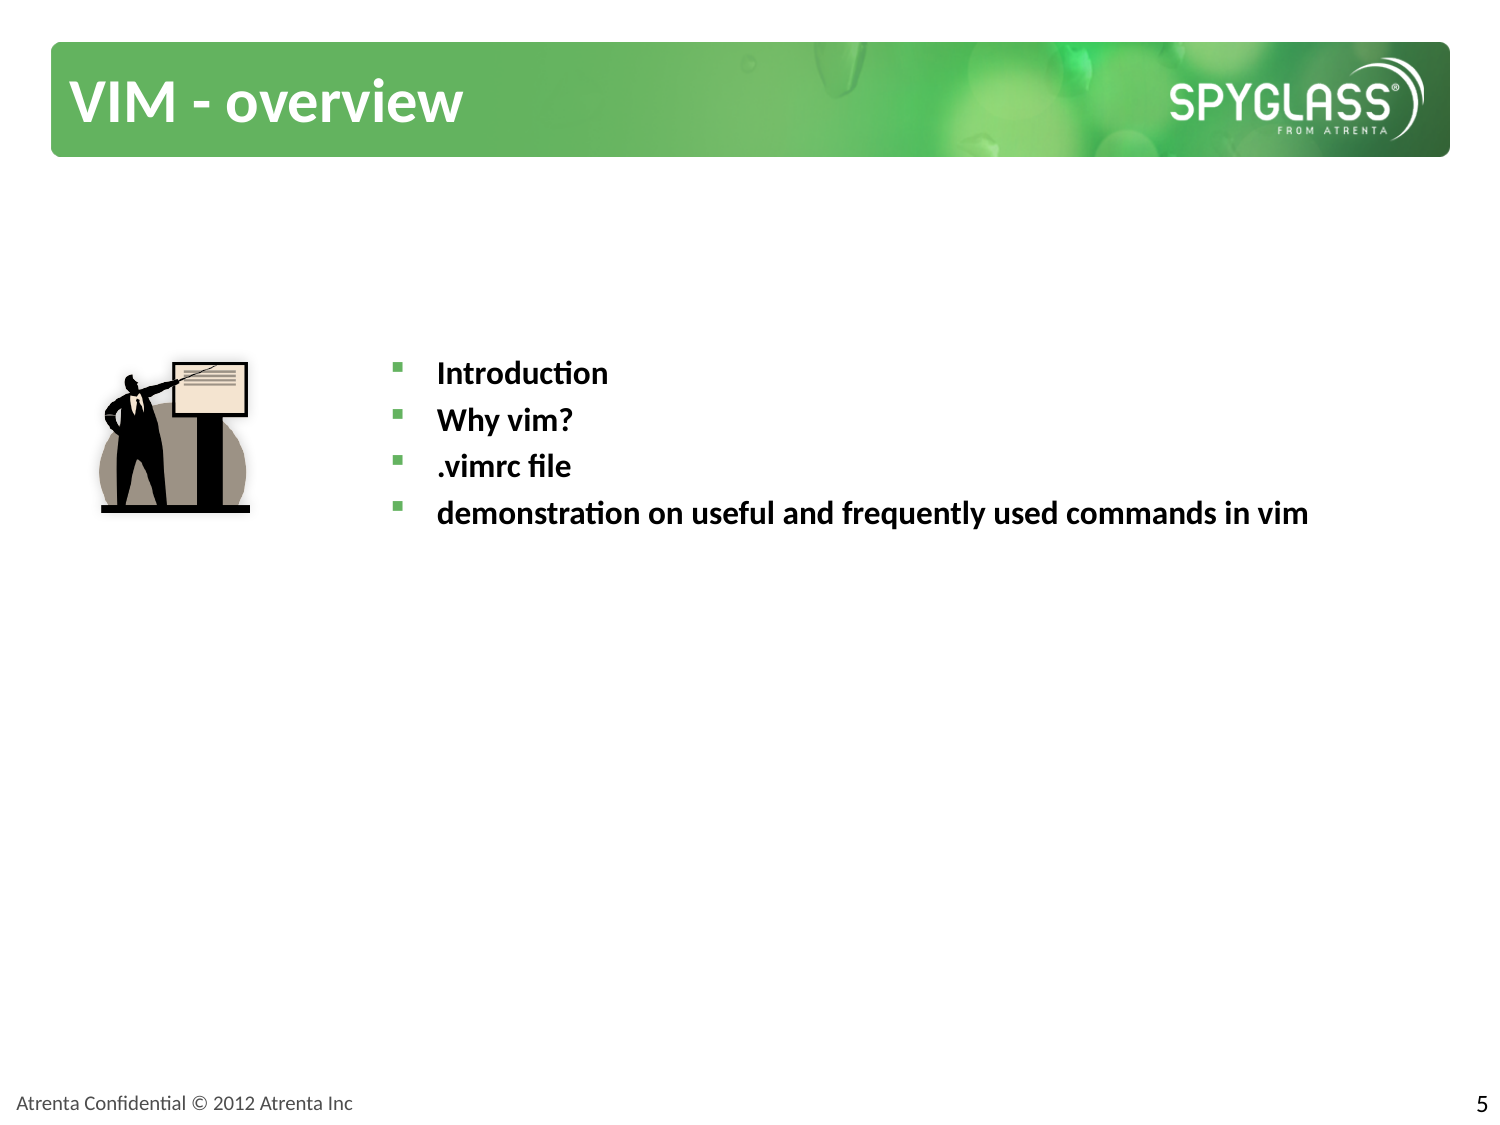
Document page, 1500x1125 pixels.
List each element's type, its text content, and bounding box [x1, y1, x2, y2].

title VIM - overview [54, 53, 1405, 171]
picture [50, 42, 1450, 157]
list Introduction Why vim? .vimrc file demonstration on useful and frequently used commands in vim [299, 187, 1426, 1051]
picture [99, 362, 251, 513]
